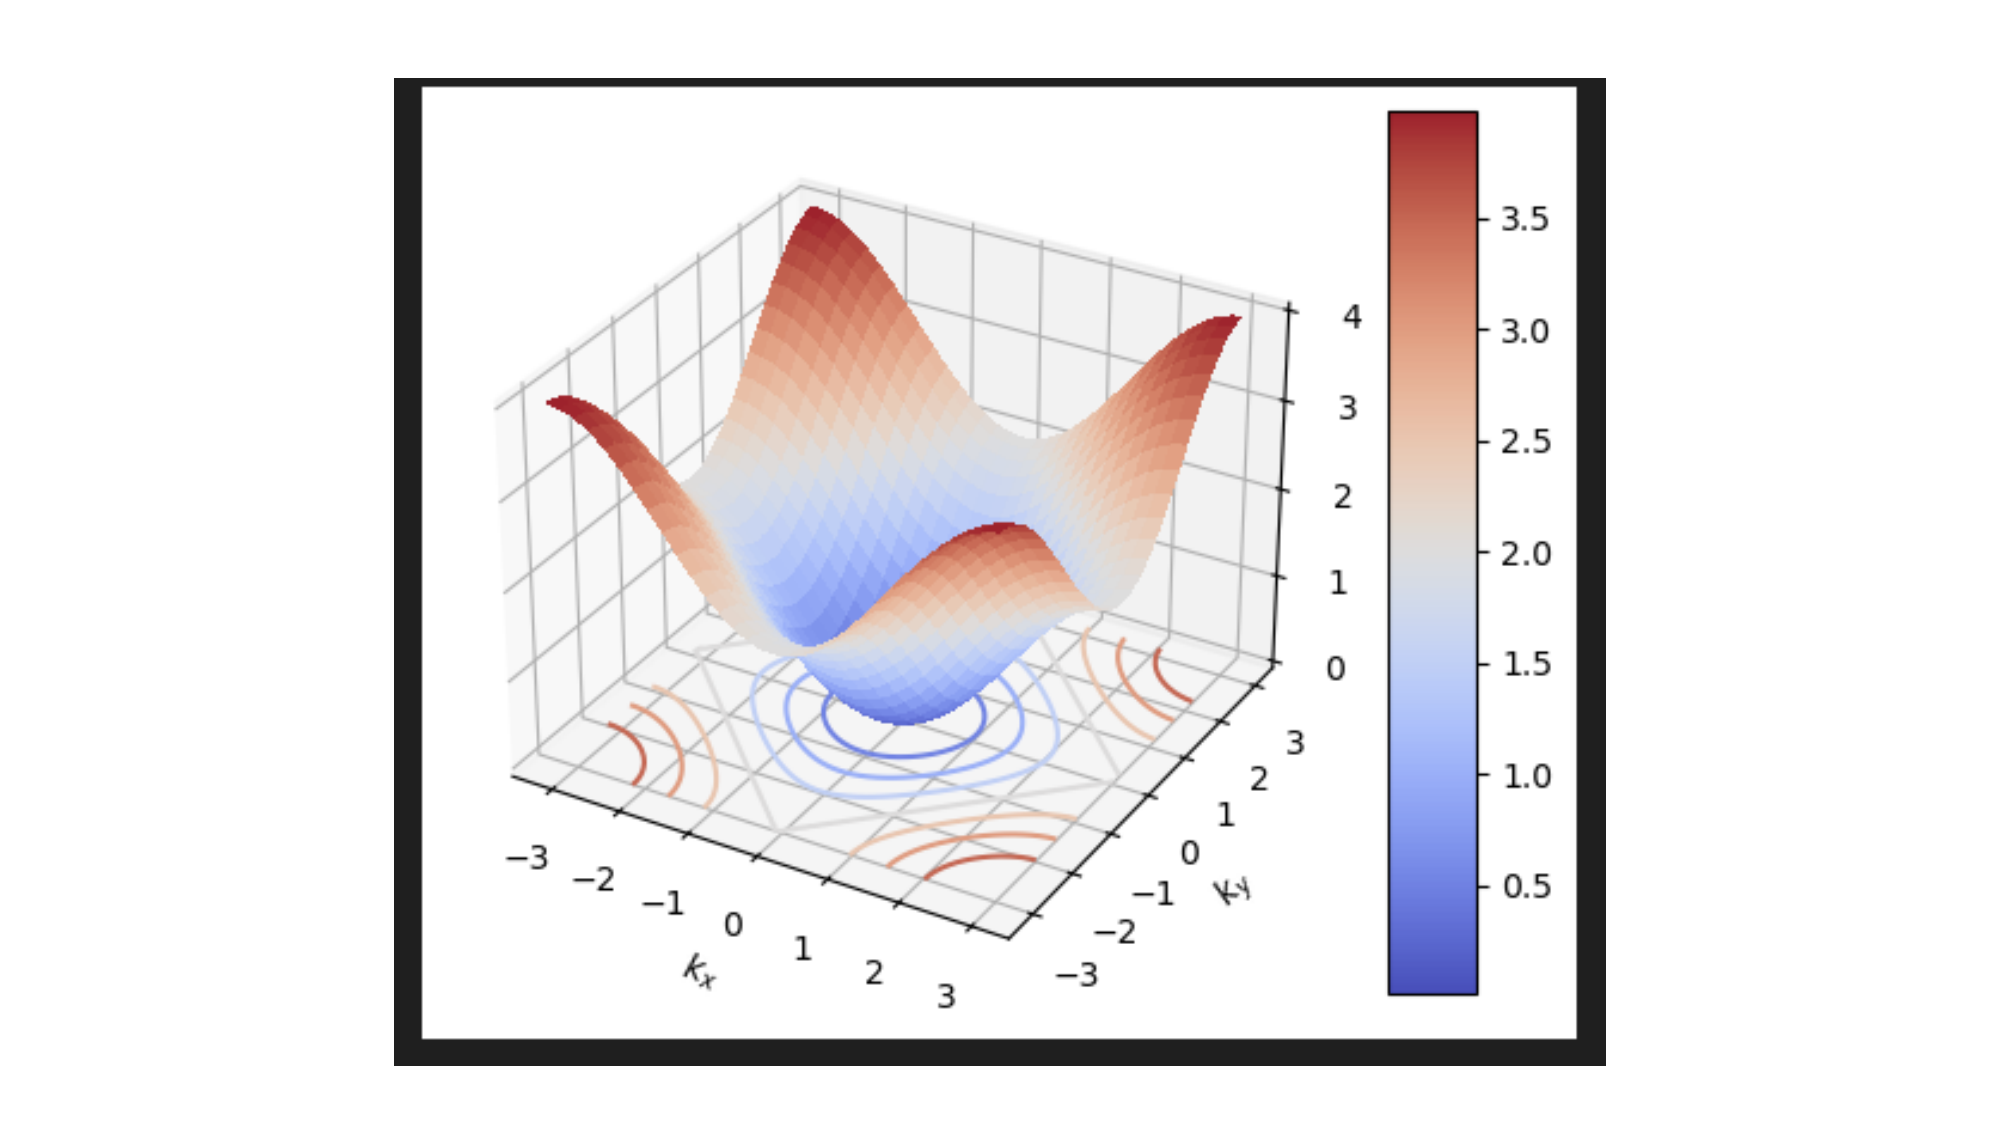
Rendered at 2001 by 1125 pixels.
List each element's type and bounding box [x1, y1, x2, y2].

list [393, 78, 1607, 1066]
